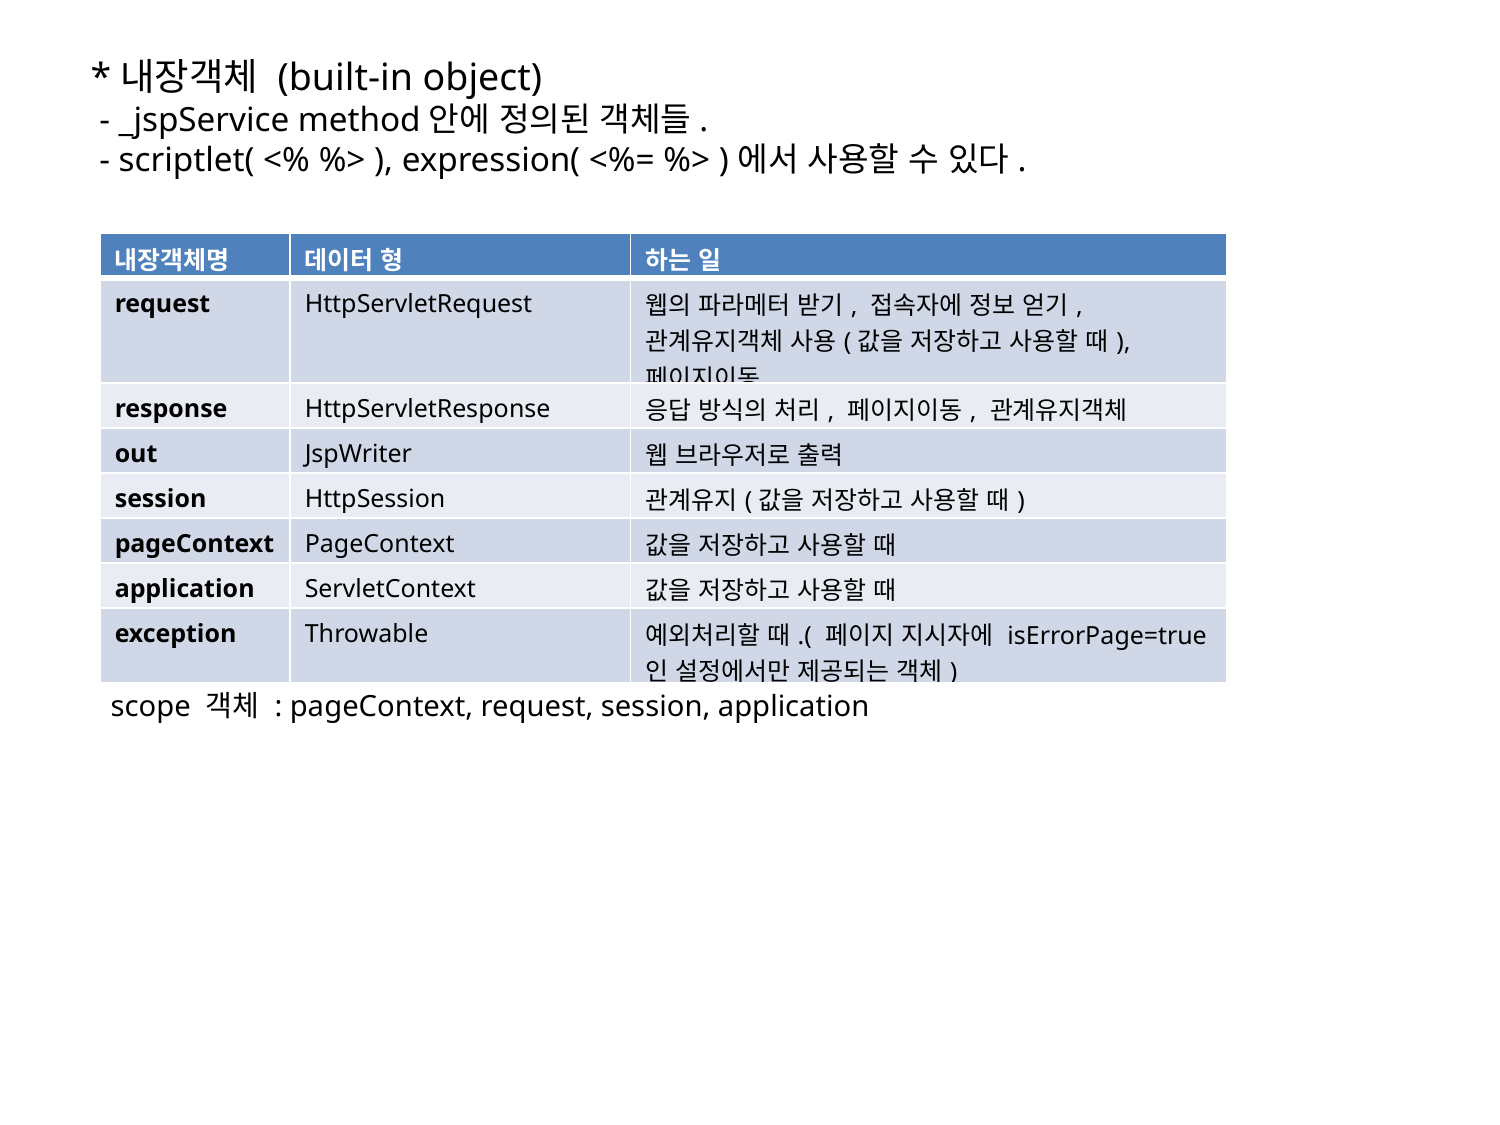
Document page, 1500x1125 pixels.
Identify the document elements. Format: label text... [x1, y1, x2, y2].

table_cell 값을 저장하고 사용할 때 [631, 519, 1226, 562]
text_box scope 객체 : pageContext, request, session, application [95, 679, 885, 730]
table_cell 응답 방식의 처리, 페이지이동, 관계유지객체 [631, 384, 1226, 427]
table_header 내장객체명 [101, 234, 289, 275]
table_cell out [101, 429, 289, 472]
table_cell ServletContext [291, 564, 630, 607]
table_cell HttpServletResponse [291, 384, 630, 427]
table_cell 웹 브라우저로 출력 [631, 429, 1226, 472]
text_box *내장객체 (built-in object) - _jspService method안에 정의된 객체들. - scriptlet( <% %> ), expression( <%= %> )에서 사용할 수 있다. [75, 45, 1042, 185]
table_cell 값을 저장하고 사용할 때 [631, 564, 1226, 607]
table_cell pageContext [101, 519, 289, 562]
table_cell Throwable [291, 609, 630, 679]
table_cell 웹의 파라메터 받기, 접속자에 정보 얻기, 관계유지객체 사용(값을 저장하고 사용할 때), 페이지이동 [631, 281, 1226, 382]
table_cell JspWriter [291, 429, 630, 472]
table_header 하는 일 [631, 234, 1226, 275]
table_cell HttpSession [291, 474, 630, 517]
table_cell session [101, 474, 289, 517]
table_cell HttpServletRequest [291, 281, 630, 382]
table_cell exception [101, 609, 289, 679]
table_header 데이터 형 [291, 234, 630, 275]
table_cell 예외처리할 때.( 페이지 지시자에 isErrorPage=true 인 설정에서만 제공되는 객체) [631, 609, 1226, 682]
table_cell response [101, 384, 289, 427]
table_cell PageContext [291, 519, 630, 562]
table_cell application [101, 564, 289, 607]
table_cell 관계유지(값을 저장하고 사용할 때) [631, 474, 1226, 517]
table_cell request [101, 281, 289, 382]
